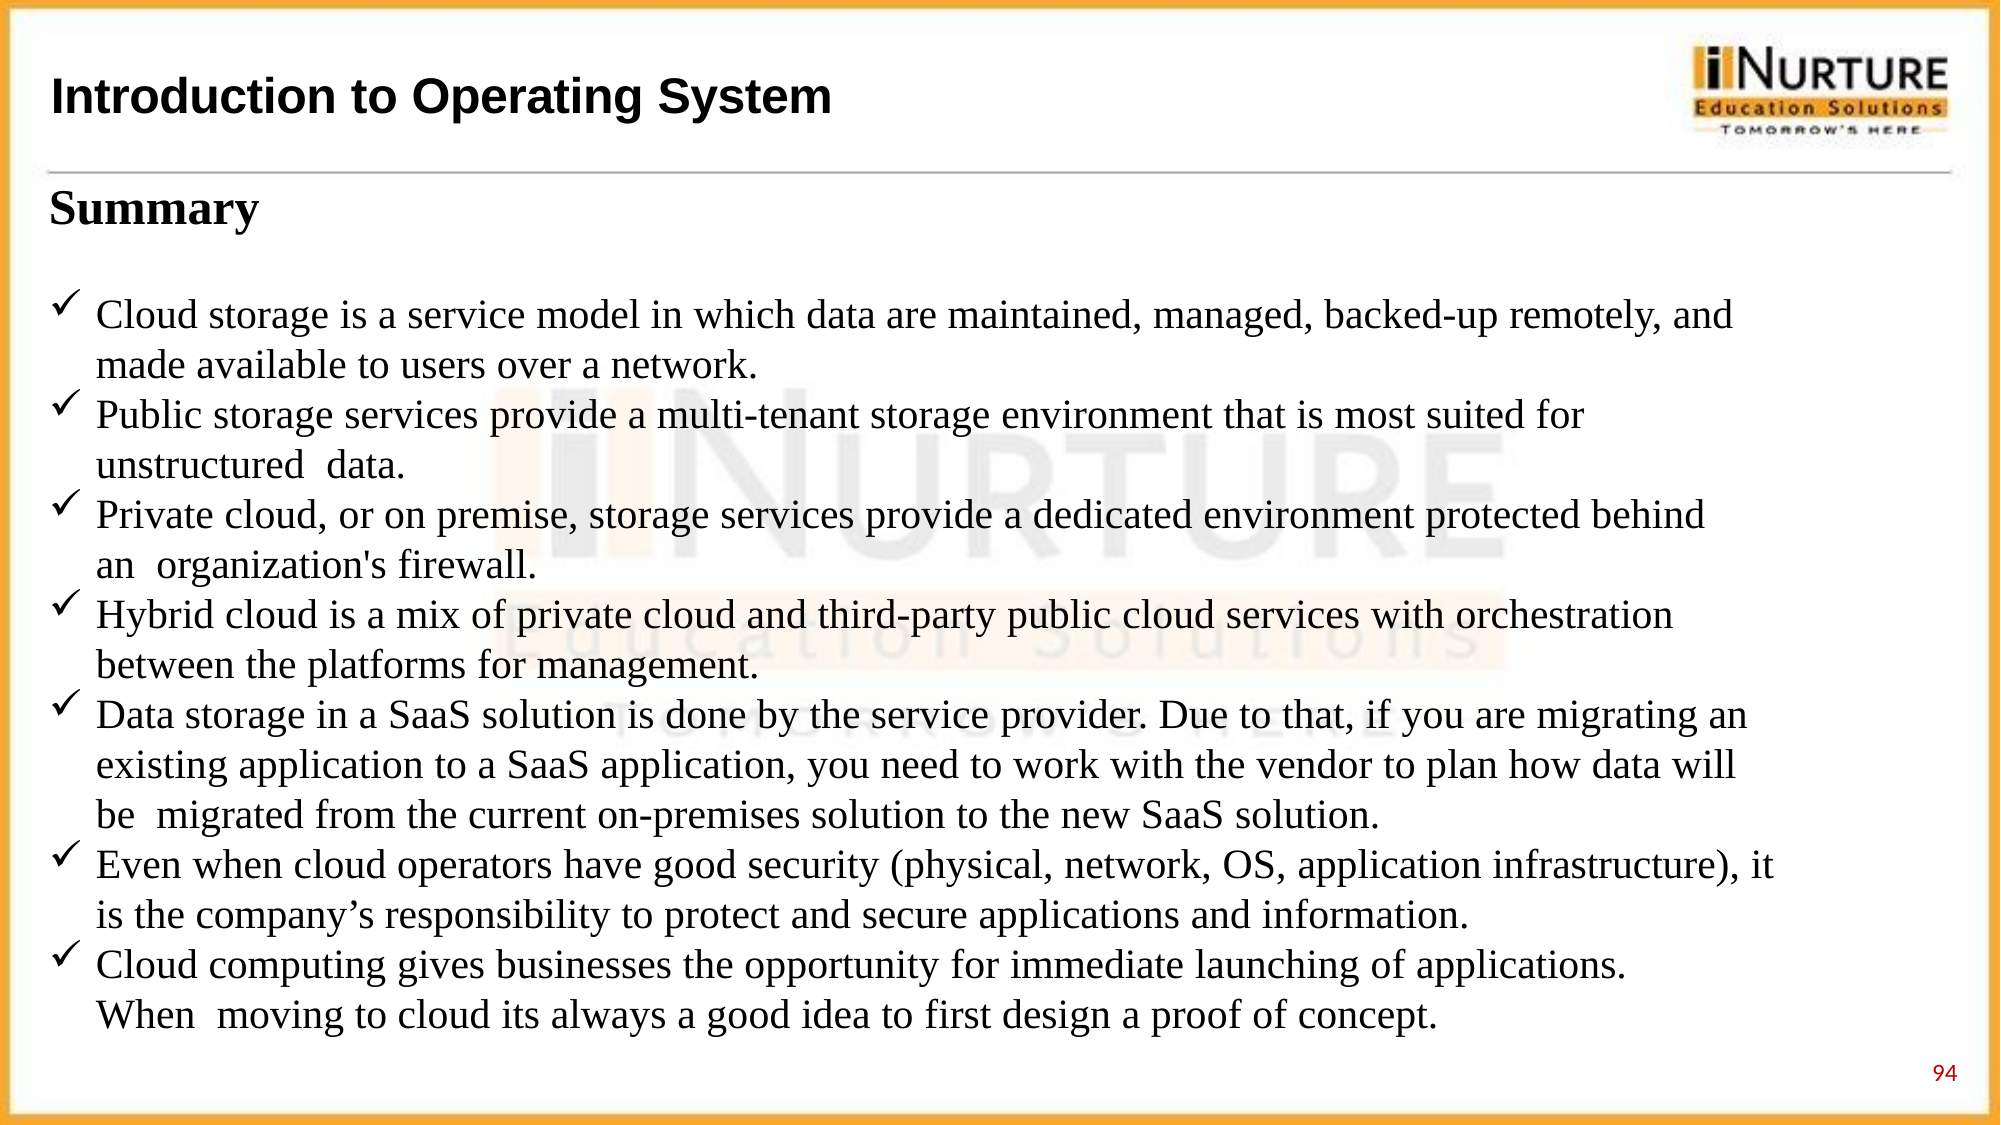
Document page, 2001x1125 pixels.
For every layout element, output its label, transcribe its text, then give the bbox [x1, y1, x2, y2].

text_box Summary Cloud storage is a service model in which data are maintained, managed, backed-up remotely, and made available to users over a network. Public storage services provide a multi-tenant storage environment that is most suited for unstructured data. Private cloud, or on premise, storage services provide a dedicated environment protected behind an organization's firewall. Hybrid cloud is a mix of private cloud and third-party public cloud services with orchestration between the platforms for management. Data storage in a SaaS solution is done by the service provider. Due to that, if you are migrating an existing application to a SaaS application, you need to work with the vendor to plan how data will be migrated from the current on-premises solution to the new SaaS solution. Even when cloud operators have good security (physical, network, OS, application infrastructure), it is the company’s responsibility to protect and secure applications and information. Cloud computing gives businesses the opportunity for immediate launching of applications. When moving to cloud its always a good idea to first design a proof of concept. [46, 172, 1799, 1038]
picture [0, 0, 2000, 1125]
slide_number 59 [1925, 1060, 1964, 1125]
title Introduction to Operating System [48, 61, 834, 172]
